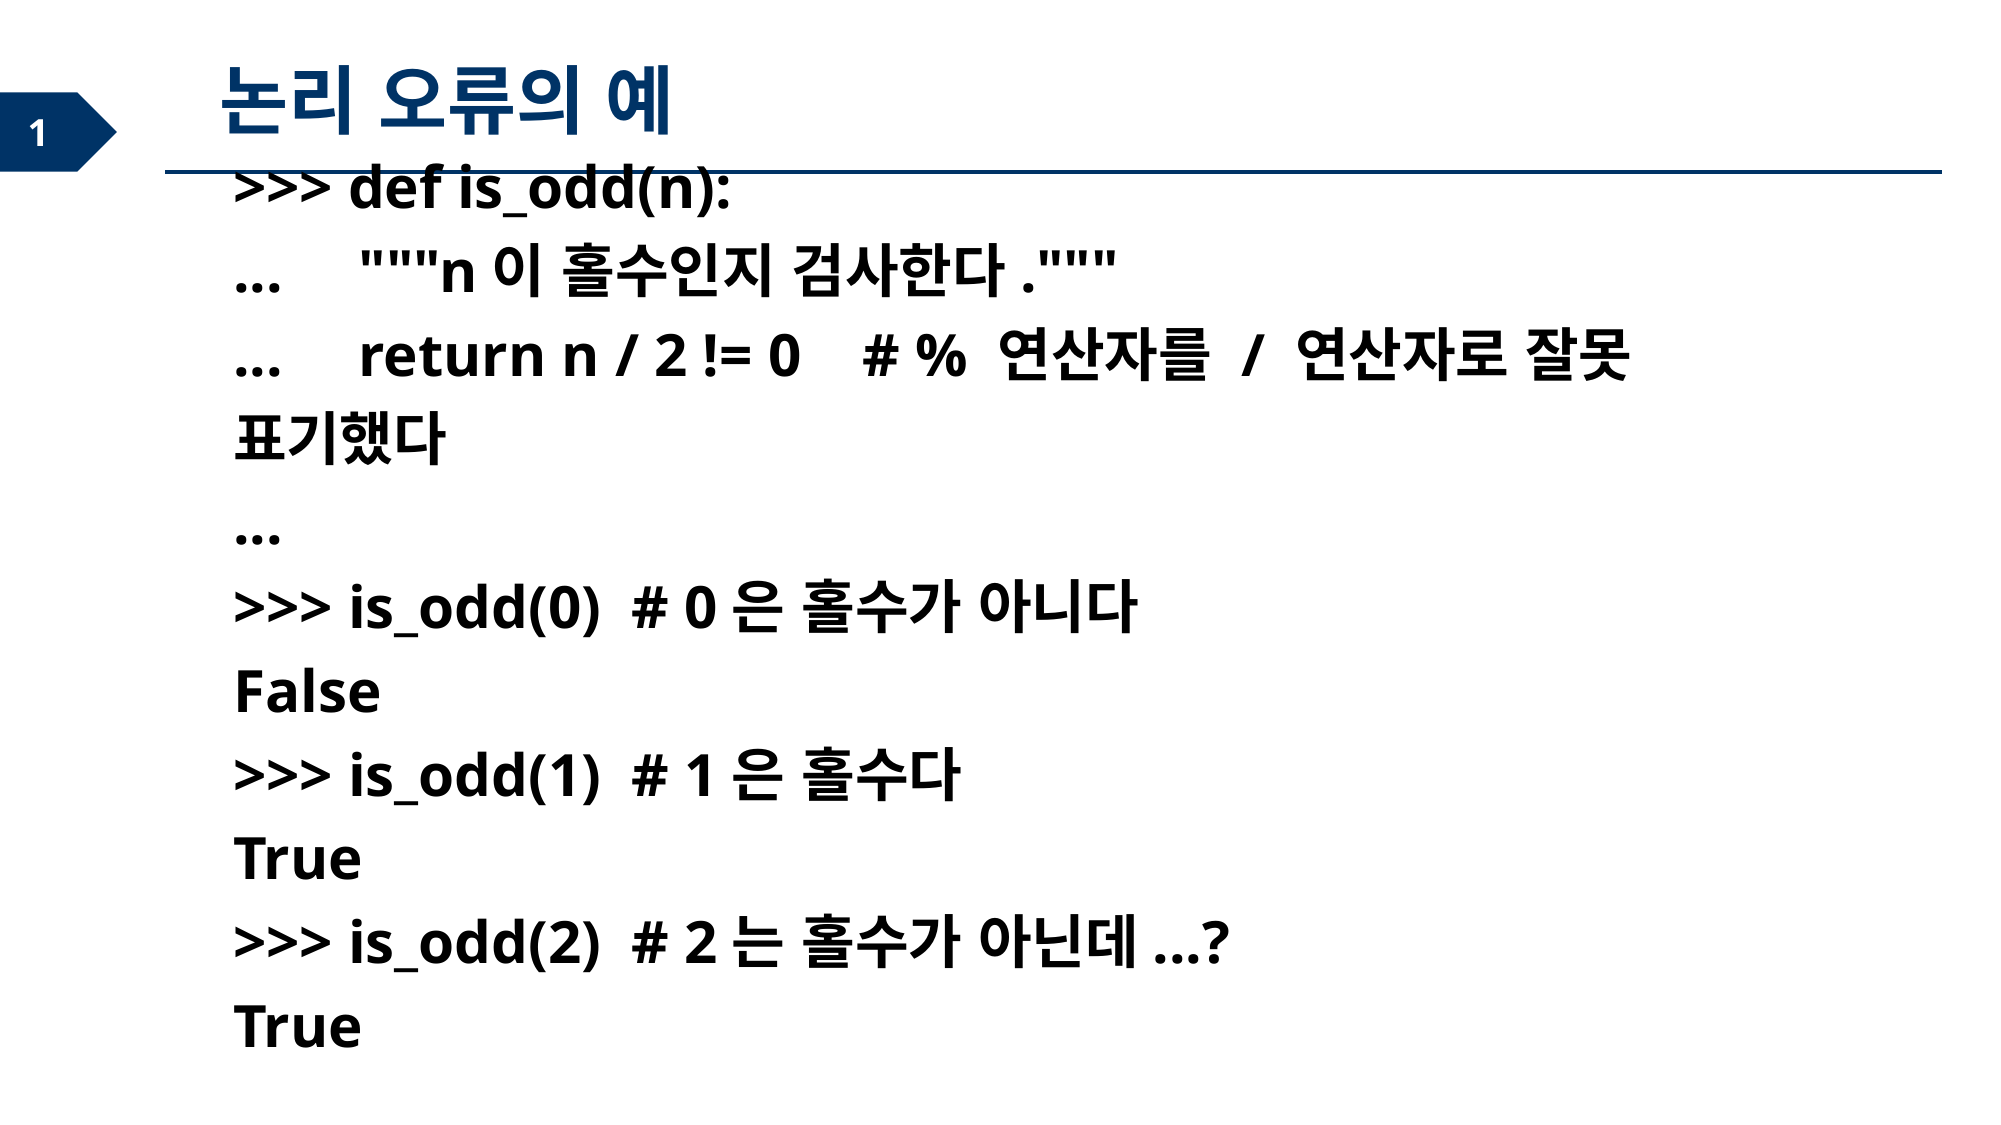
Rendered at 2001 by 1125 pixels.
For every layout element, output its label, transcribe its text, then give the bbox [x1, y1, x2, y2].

text_box >>> def is_odd(n): ... """n이 홀수인지 검사한다.""" ... return n / 2 != 0 # % 연산자를 / 연산자로 잘못 표기했다 ... >>> is_odd(0) # 0은 홀수가 아니다 False >>> is_odd(1) # 1은 홀수다 True >>> is_odd(2) # 2는 홀수가 아닌데...? True [217, 243, 1840, 952]
list 논리 오류의 예 [165, 36, 1941, 172]
